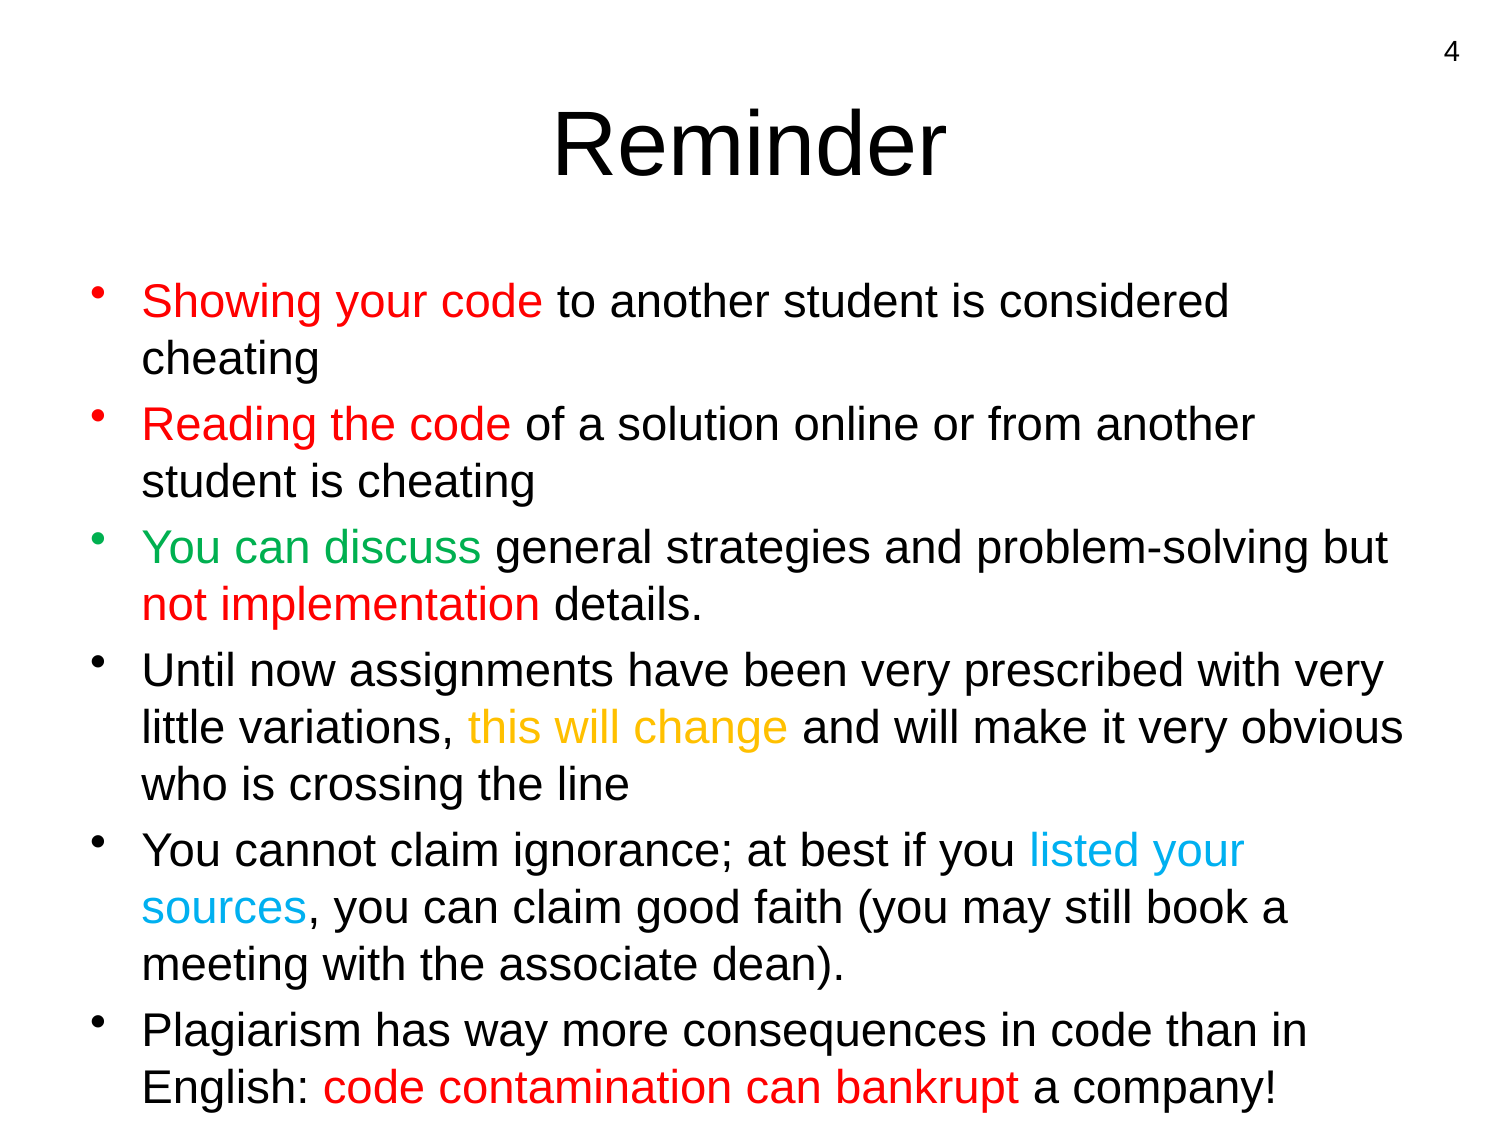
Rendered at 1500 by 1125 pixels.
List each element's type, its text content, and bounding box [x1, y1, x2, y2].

title Reminder [75, 45, 1425, 233]
slide_number 4 [1124, 24, 1476, 104]
list Showing your code to another student is considered cheating Reading the code of a solution online or from another student is cheating You can discuss general strategies and problem-solving but not implementation details. Until now assignments have been very prescribed with very little variations, this will change and will make it very obvious who is crossing the line You cannot claim ignorance; at best if you listed your sources, you can claim good faith (you may still book a meeting with the associate dean). Plagiarism has way more consequences in code than in English: code contamination can bankrupt a company! [75, 262, 1425, 1125]
